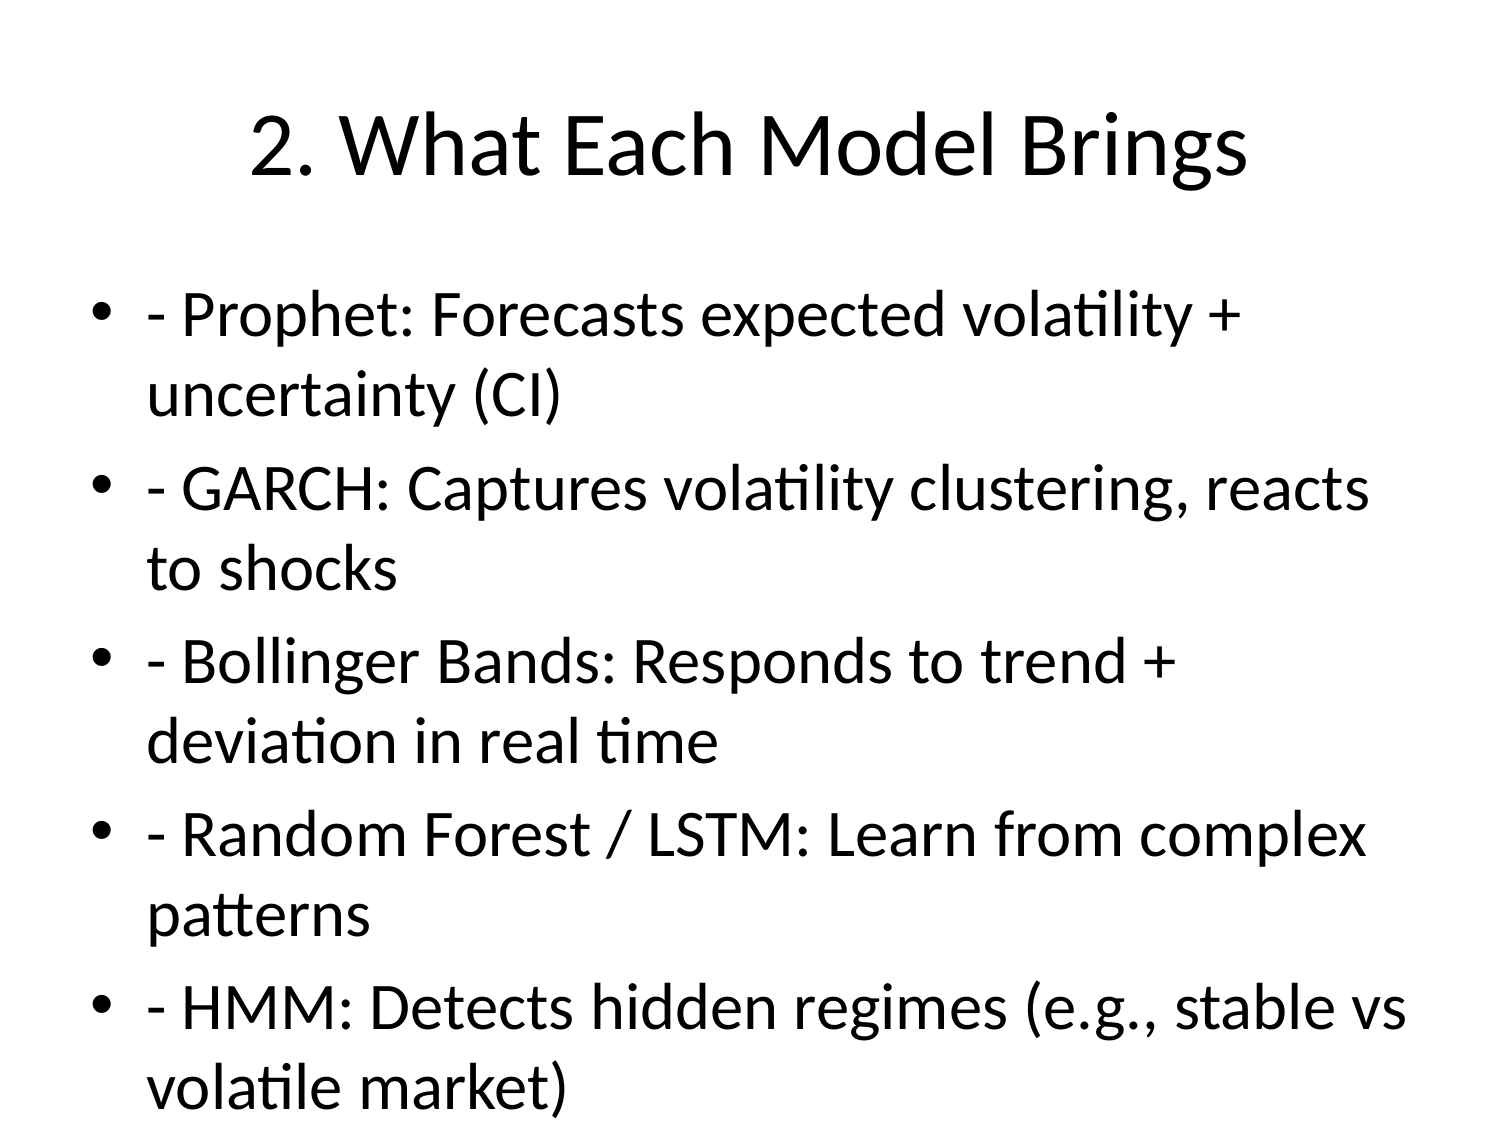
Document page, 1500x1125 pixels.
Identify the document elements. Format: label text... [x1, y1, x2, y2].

list - Prophet: Forecasts expected volatility + uncertainty (CI) - GARCH: Captures volatility clustering, reacts to shocks - Bollinger Bands: Responds to trend + deviation in real time - Random Forest / LSTM: Learn from complex patterns - HMM: Detects hidden regimes (e.g., stable vs volatile market) [75, 262, 1425, 1005]
title 2. What Each Model Brings [75, 45, 1425, 233]
